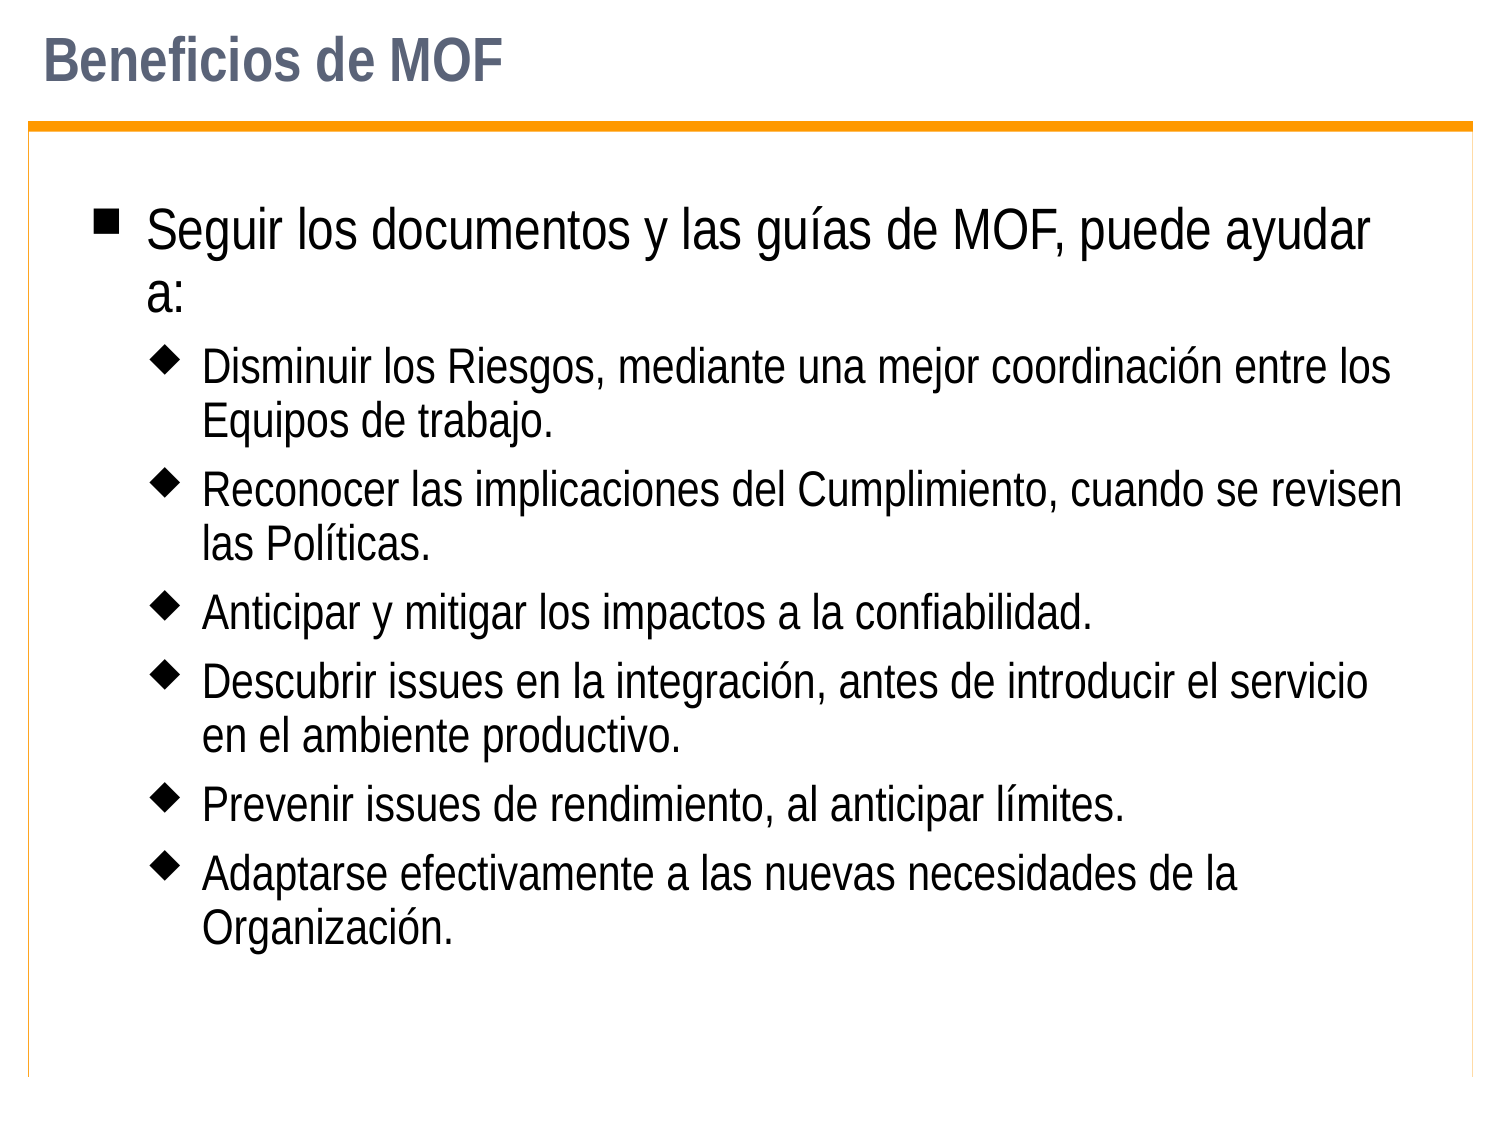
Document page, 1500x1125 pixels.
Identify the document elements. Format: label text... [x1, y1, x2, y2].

list Seguir los documentos y las guías de MOF, puede ayudar a: Disminuir los Riesgos, mediante una mejor coordinación entre los Equipos de trabajo. Reconocer las implicaciones del Cumplimiento, cuando se revisen las Políticas. Anticipar y mitigar los impactos a la confiabilidad. Descubrir issues en la integración, antes de introducir el servicio en el ambiente productivo. Prevenir issues de rendimiento, al anticipar límites. Adaptarse efectivamente a las nuevas necesidades de la Organización. [74, 191, 1426, 523]
title Beneficios de MOF [27, 19, 1426, 103]
